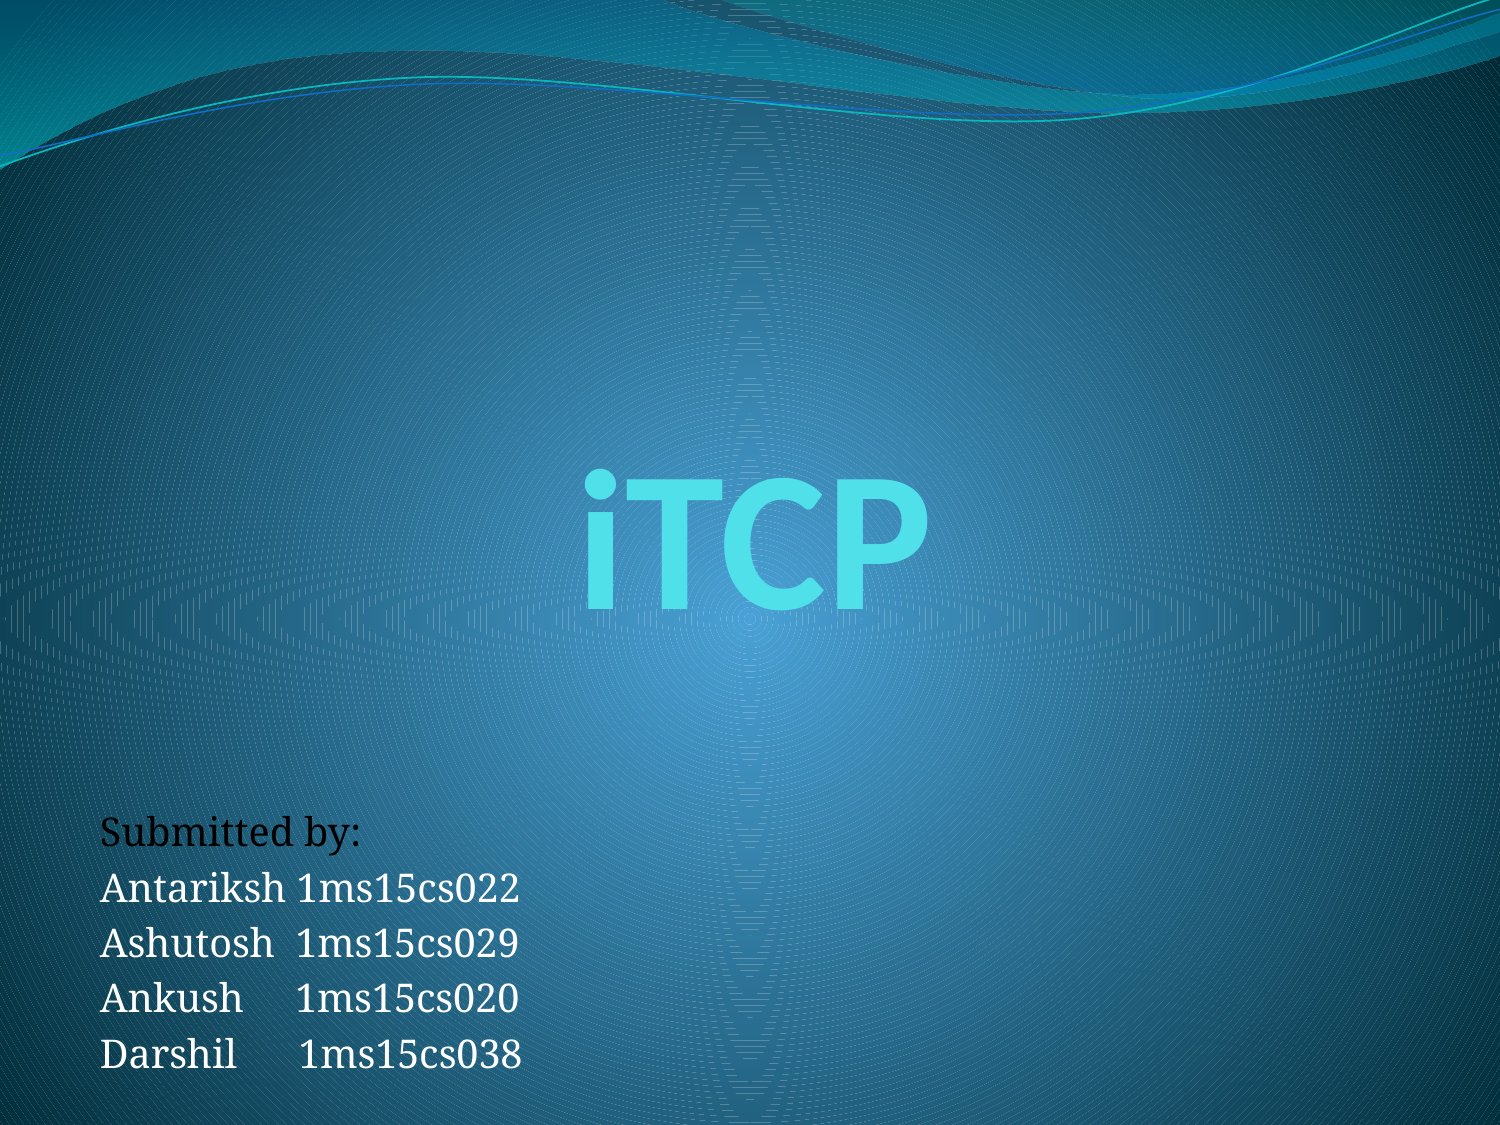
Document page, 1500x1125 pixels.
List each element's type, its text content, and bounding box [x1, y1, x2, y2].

subtitle Submitted by: Antariksh 1ms15cs022 Ashutosh 1ms15cs029 Ankush 1ms15cs020 Darshil 1ms15cs038 [99, 800, 1389, 1088]
title iTCP [112, 299, 1401, 650]
